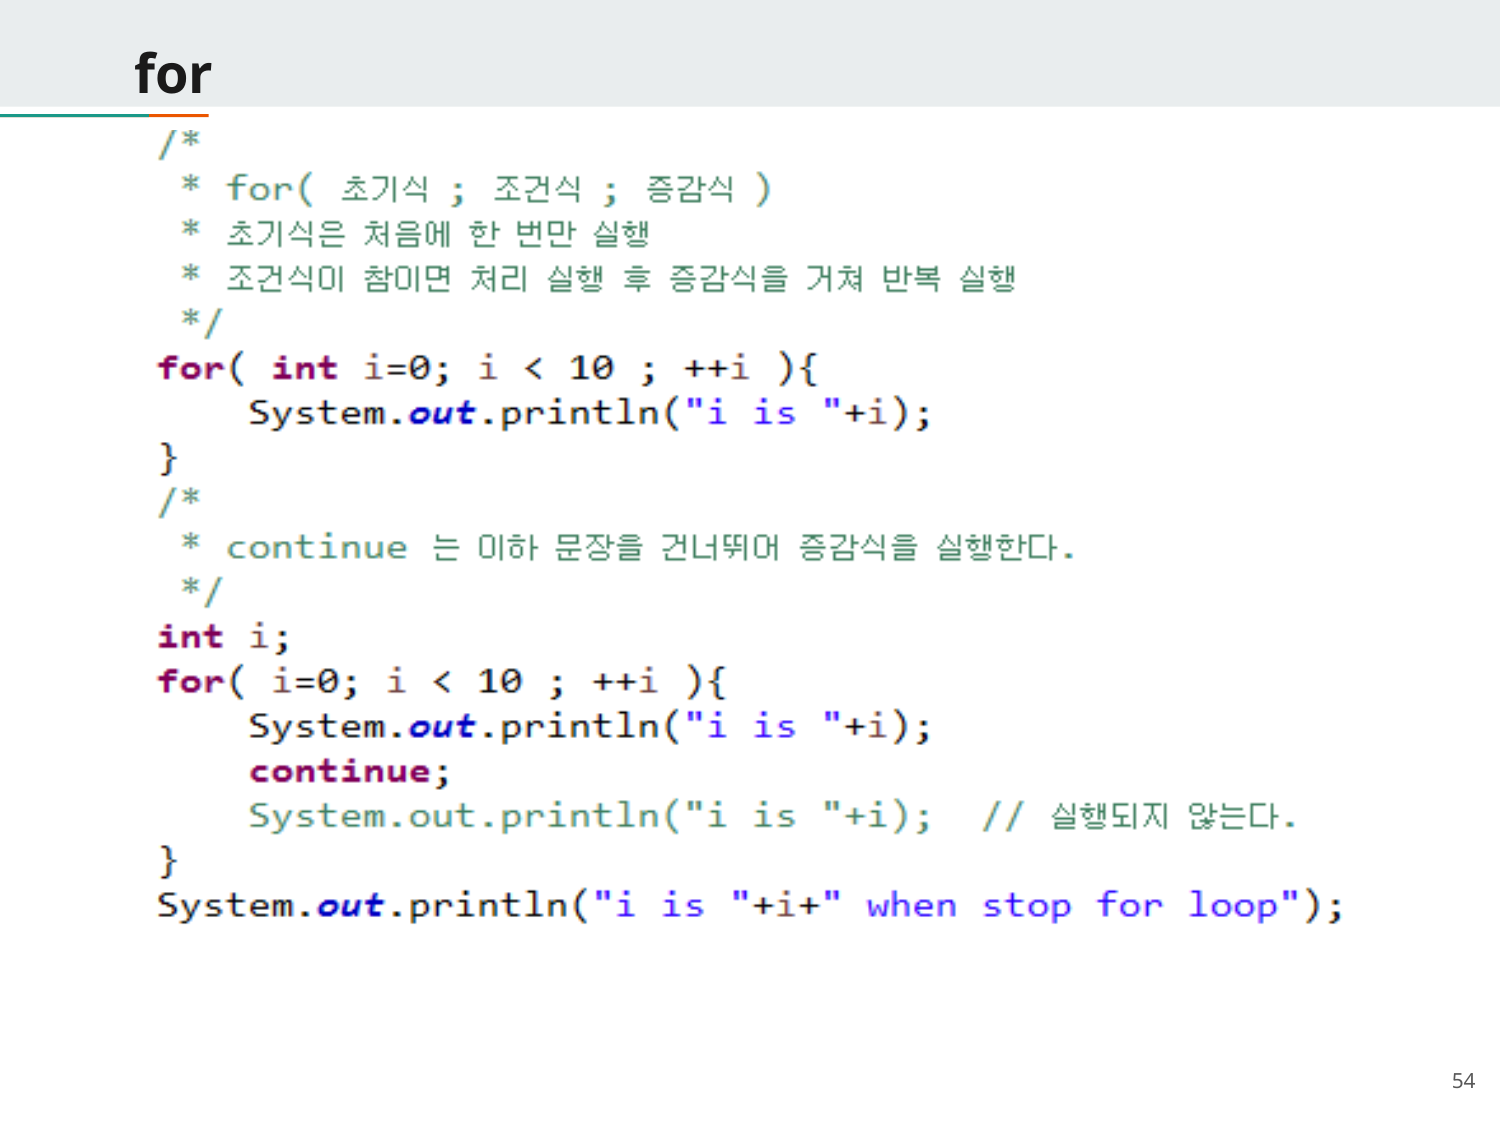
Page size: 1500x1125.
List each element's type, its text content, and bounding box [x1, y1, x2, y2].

title for [119, 13, 1381, 129]
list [119, 130, 1382, 950]
slide_number ‹#› [1400, 1038, 1491, 1125]
